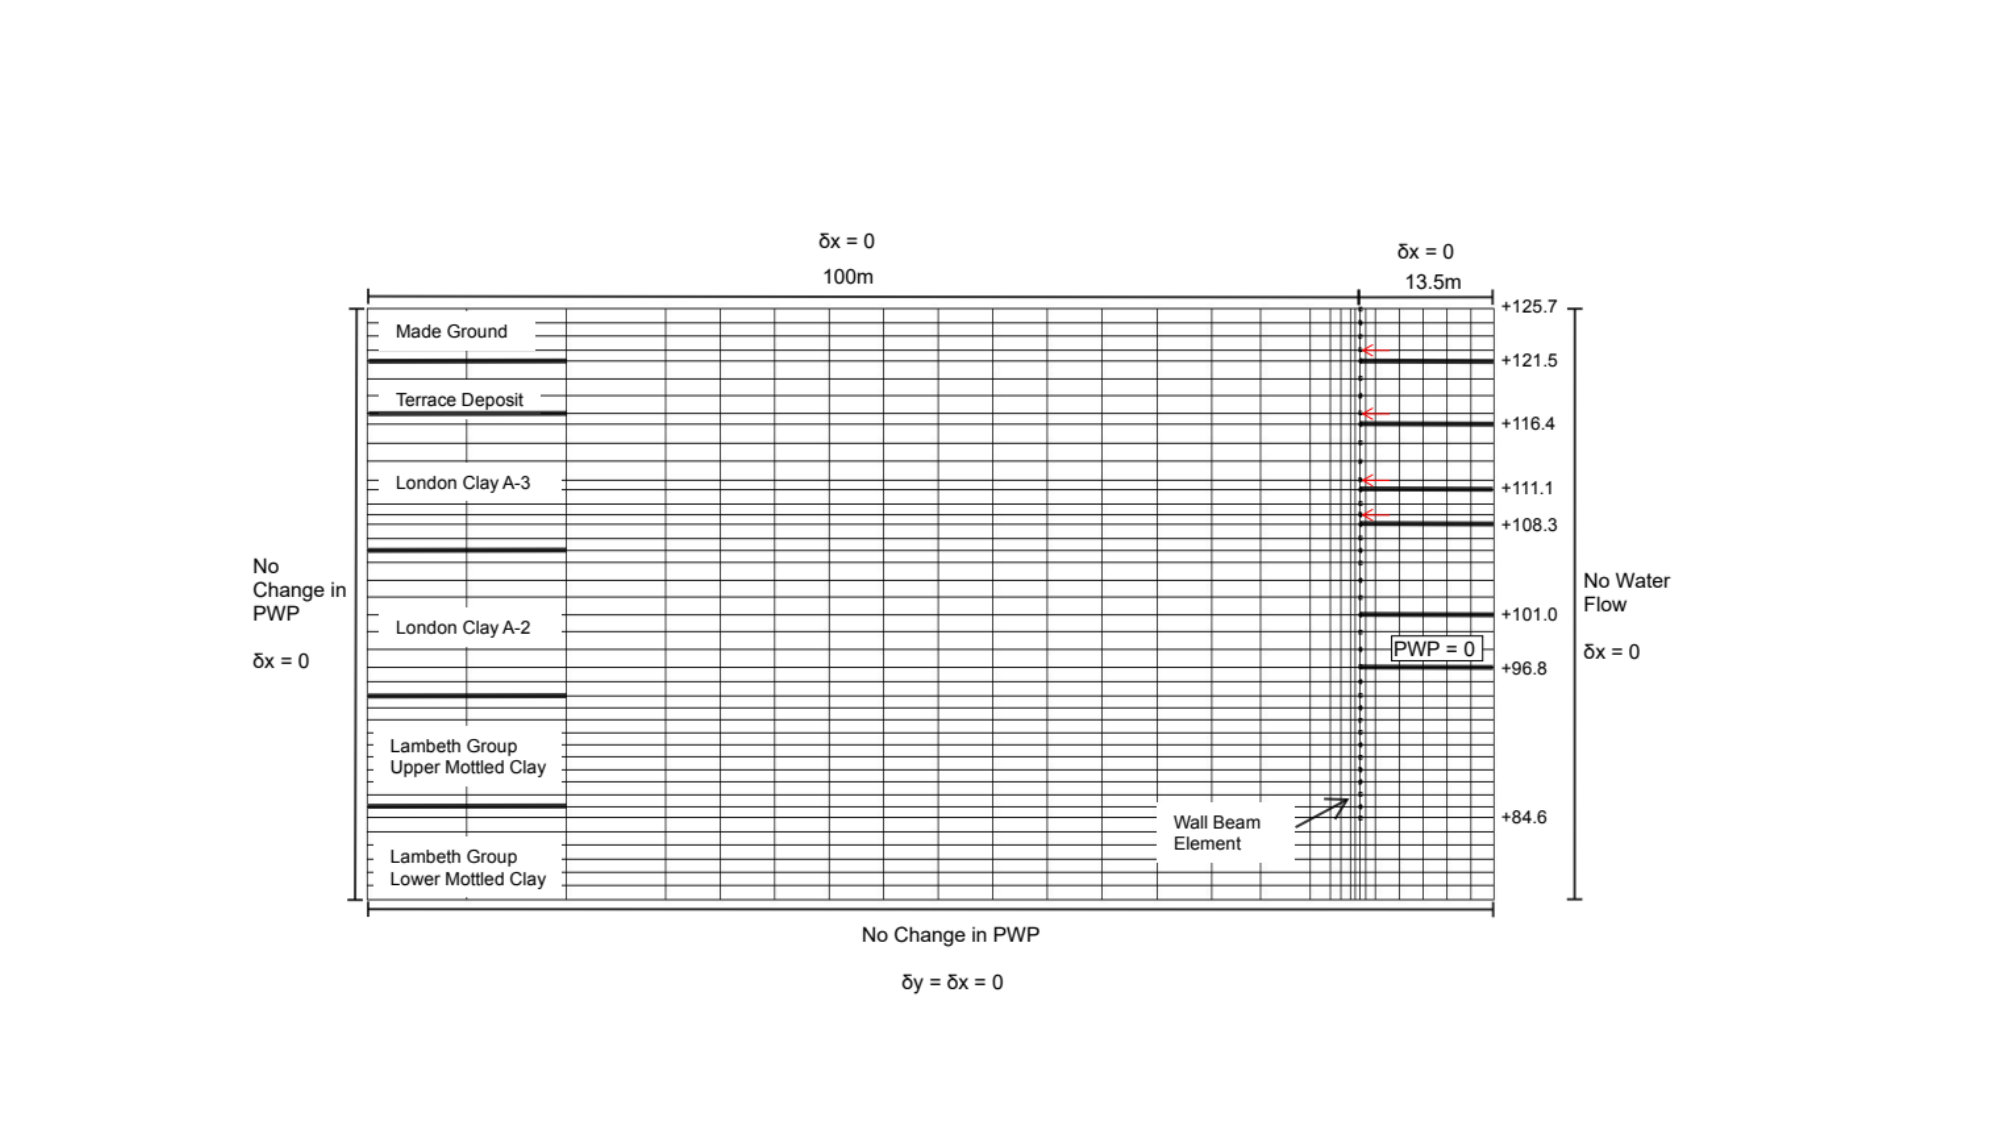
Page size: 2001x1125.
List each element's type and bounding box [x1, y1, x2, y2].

picture [217, 214, 1678, 1018]
